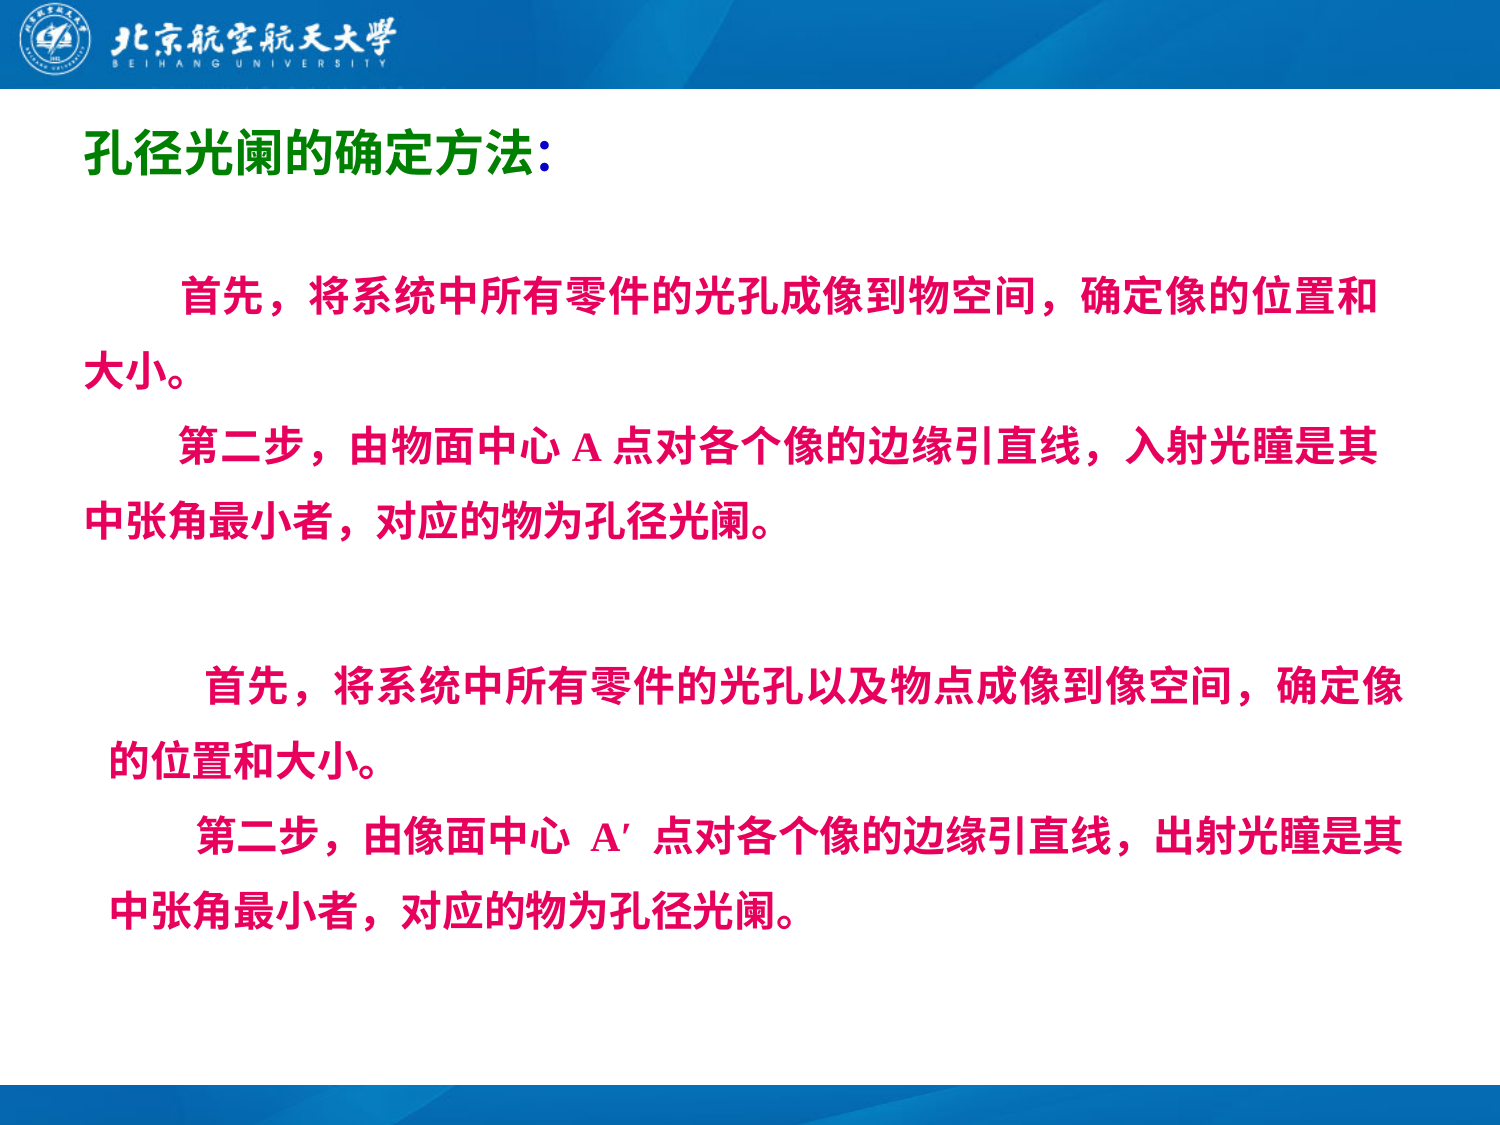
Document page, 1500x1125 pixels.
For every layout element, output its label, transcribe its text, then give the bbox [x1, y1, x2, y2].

text_box 孔径光阑的确定方法： [69, 113, 868, 189]
text_box 首先，将系统中所有零件的光孔成像到物空间，确定像的位置和大小。 第二步，由物面中心A点对各个像的边缘引直线，入射光瞳是其中张角最小者，对应的物为孔径光阑。 [68, 237, 1395, 553]
picture [0, 1085, 1500, 1125]
picture [0, 0, 1500, 89]
text_box 首先，将系统中所有零件的光孔以及物点成像到像空间，确定像的位置和大小。 第二步，由像面中心 A′ 点对各个像的边缘引直线，出射光瞳是其中张角最小者，对应的物为孔径光阑。 [93, 627, 1420, 943]
